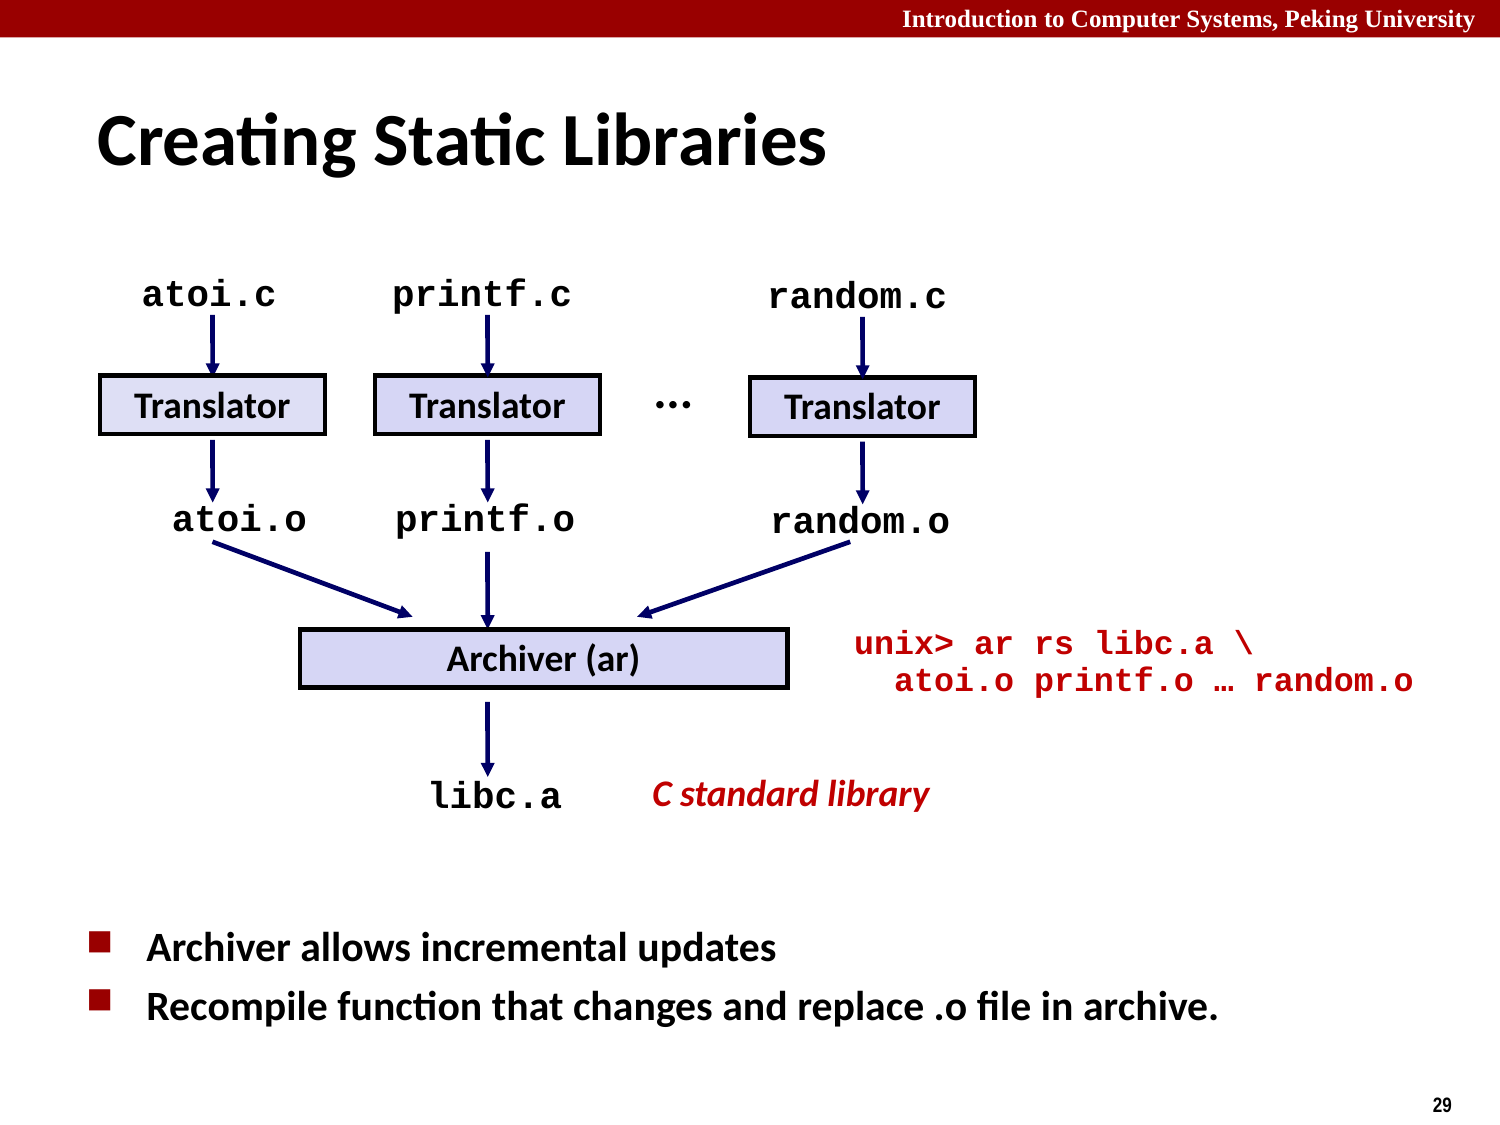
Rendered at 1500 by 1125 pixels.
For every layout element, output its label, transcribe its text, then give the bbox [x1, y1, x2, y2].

text_box Archiver (ar) [300, 629, 788, 688]
text_box printf.c [377, 264, 587, 323]
text_box [856, 316, 869, 380]
text_box [206, 323, 219, 375]
text_box random.o [755, 491, 966, 550]
text_box [481, 314, 494, 378]
text_box printf.o [380, 489, 591, 548]
text_box [212, 541, 413, 619]
title Creating Static Libraries [82, 71, 1500, 201]
text_box [637, 550, 828, 619]
text_box atoi.o [157, 489, 322, 548]
text_box atoi.c [126, 264, 292, 323]
text_box libc.a [412, 766, 577, 825]
text_box Archiver allows incremental updates Recompile function that changes and replace .o file in archive. [74, 912, 1438, 1088]
text_box [856, 441, 869, 505]
text_box Translator [374, 375, 600, 435]
text_box C standard library [637, 763, 1125, 823]
text_box [481, 439, 494, 503]
text_box random.c [752, 266, 962, 325]
text_box unix> ar rs libc.a \ atoi.o printf.o … random.o [839, 616, 1430, 708]
text_box [481, 551, 494, 629]
text_box [481, 701, 494, 777]
text_box ... [638, 354, 709, 429]
text_box Translator [749, 377, 975, 436]
text_box Translator [99, 375, 325, 435]
text_box [206, 439, 219, 503]
